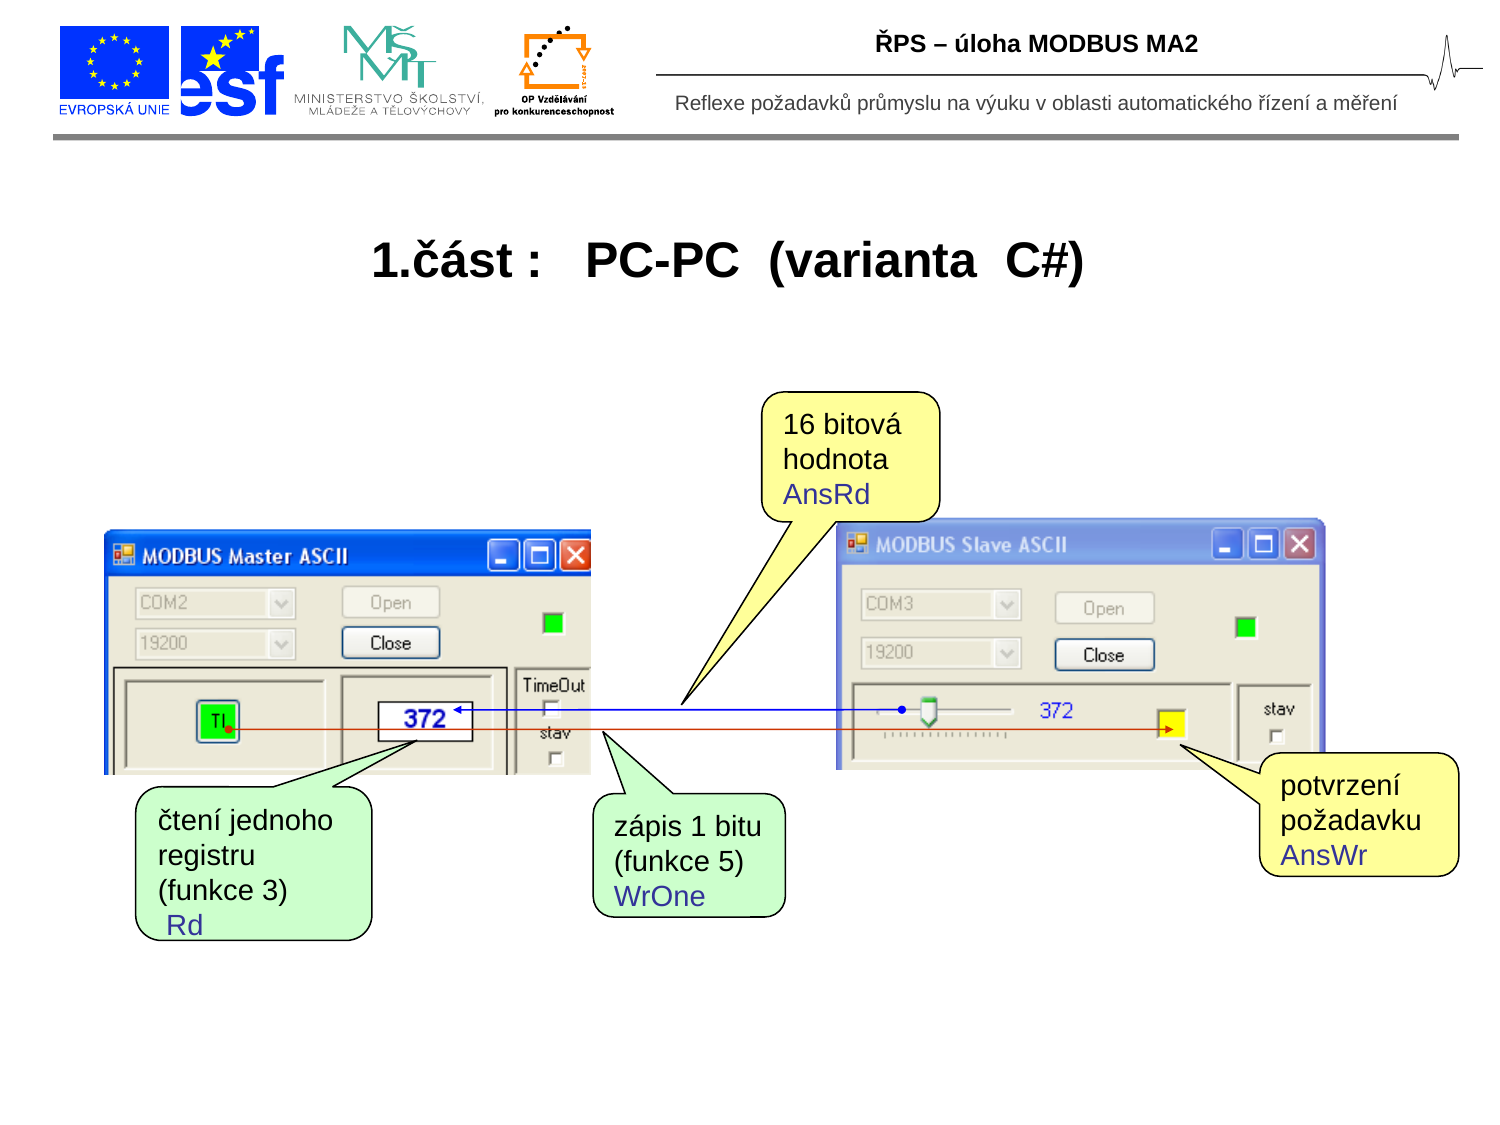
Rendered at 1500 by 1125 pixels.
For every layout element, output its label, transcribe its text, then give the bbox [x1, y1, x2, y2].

picture [836, 515, 1329, 771]
text_box čtení jednoho registru (funkce 3) Rd [135, 784, 372, 941]
picture [104, 527, 591, 776]
picture [656, 34, 1483, 91]
text_box 1.část : PC-PC (varianta C#) [356, 219, 1101, 295]
text_box ŘPS – úloha MODBUS MA2 [644, 20, 1430, 68]
text_box zápis 1 bitu (funkce 5) WrOne [593, 731, 786, 918]
text_box potvrzení požadavku AnsWr [1227, 752, 1459, 877]
text_box 16 bitová hodnota AnsRd [681, 391, 940, 705]
